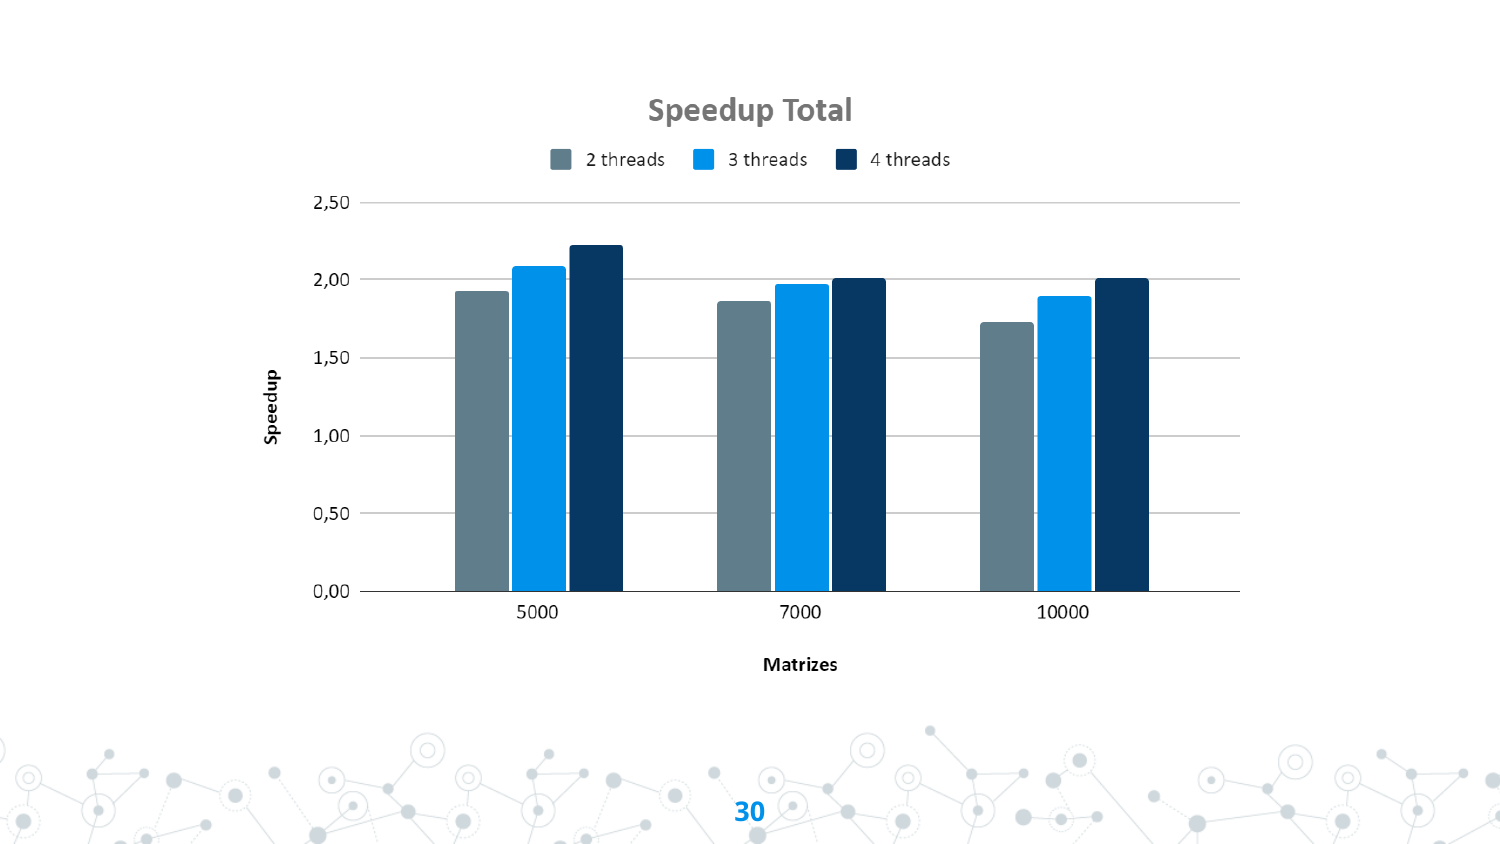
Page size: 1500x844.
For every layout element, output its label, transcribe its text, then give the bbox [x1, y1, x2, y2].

picture [0, 0, 1500, 779]
slide_number 30 [0, 779, 1500, 844]
